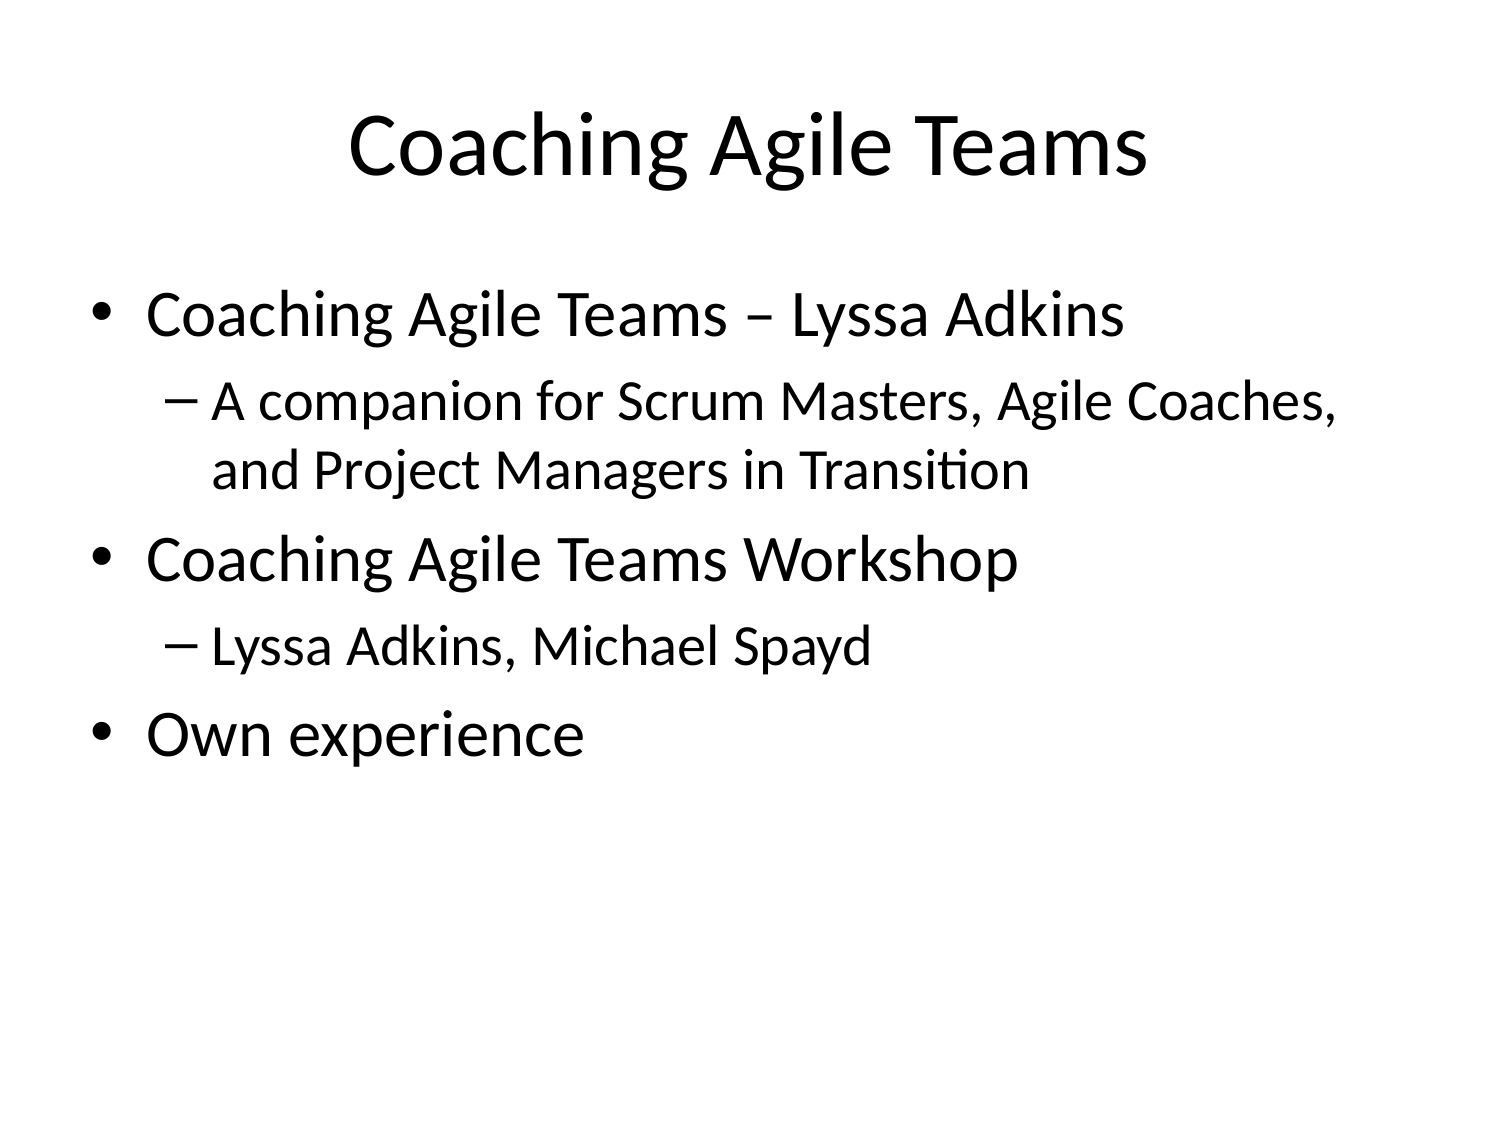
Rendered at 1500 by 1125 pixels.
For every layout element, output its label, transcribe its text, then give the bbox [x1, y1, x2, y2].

title Coaching Agile Teams [75, 45, 1425, 233]
list Coaching Agile Teams – Lyssa Adkins A companion for Scrum Masters, Agile Coaches, and Project Managers in Transition Coaching Agile Teams Workshop Lyssa Adkins, Michael Spayd Own experience [75, 262, 1425, 1005]
